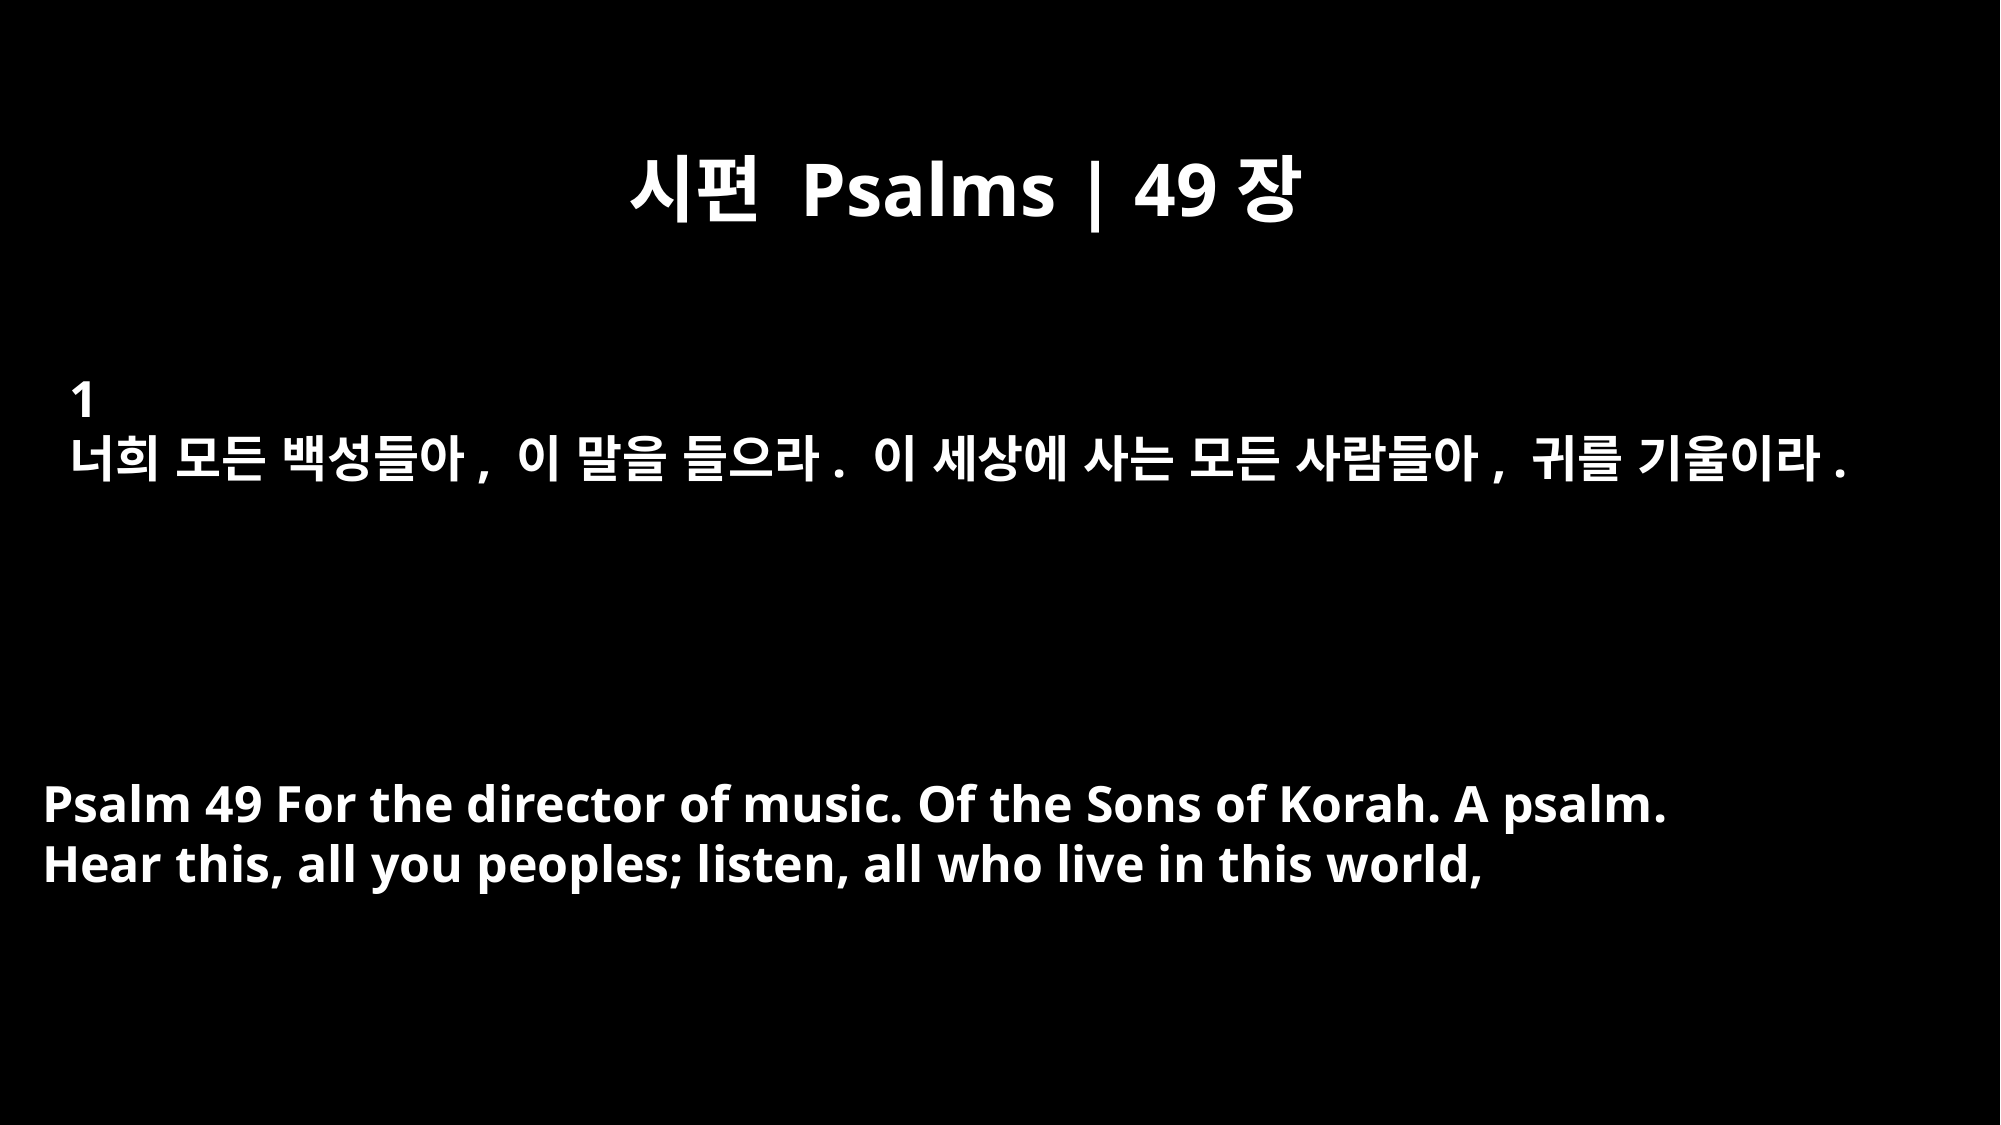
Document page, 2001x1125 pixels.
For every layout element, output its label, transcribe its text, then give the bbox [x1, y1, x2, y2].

text_box Psalm 49 For the director of music. Of the Sons of Korah. A psalm. Hear this, all you peoples; listen, all who live in this world, [27, 764, 1696, 900]
text_box ﻿1 너희 모든 백성들아, 이 말을 들으라. 이 세상에 사는 모든 사람들아, 귀를 기울이라. [54, 359, 1863, 495]
text_box 시편 Psalms | 49장 [613, 136, 1319, 239]
